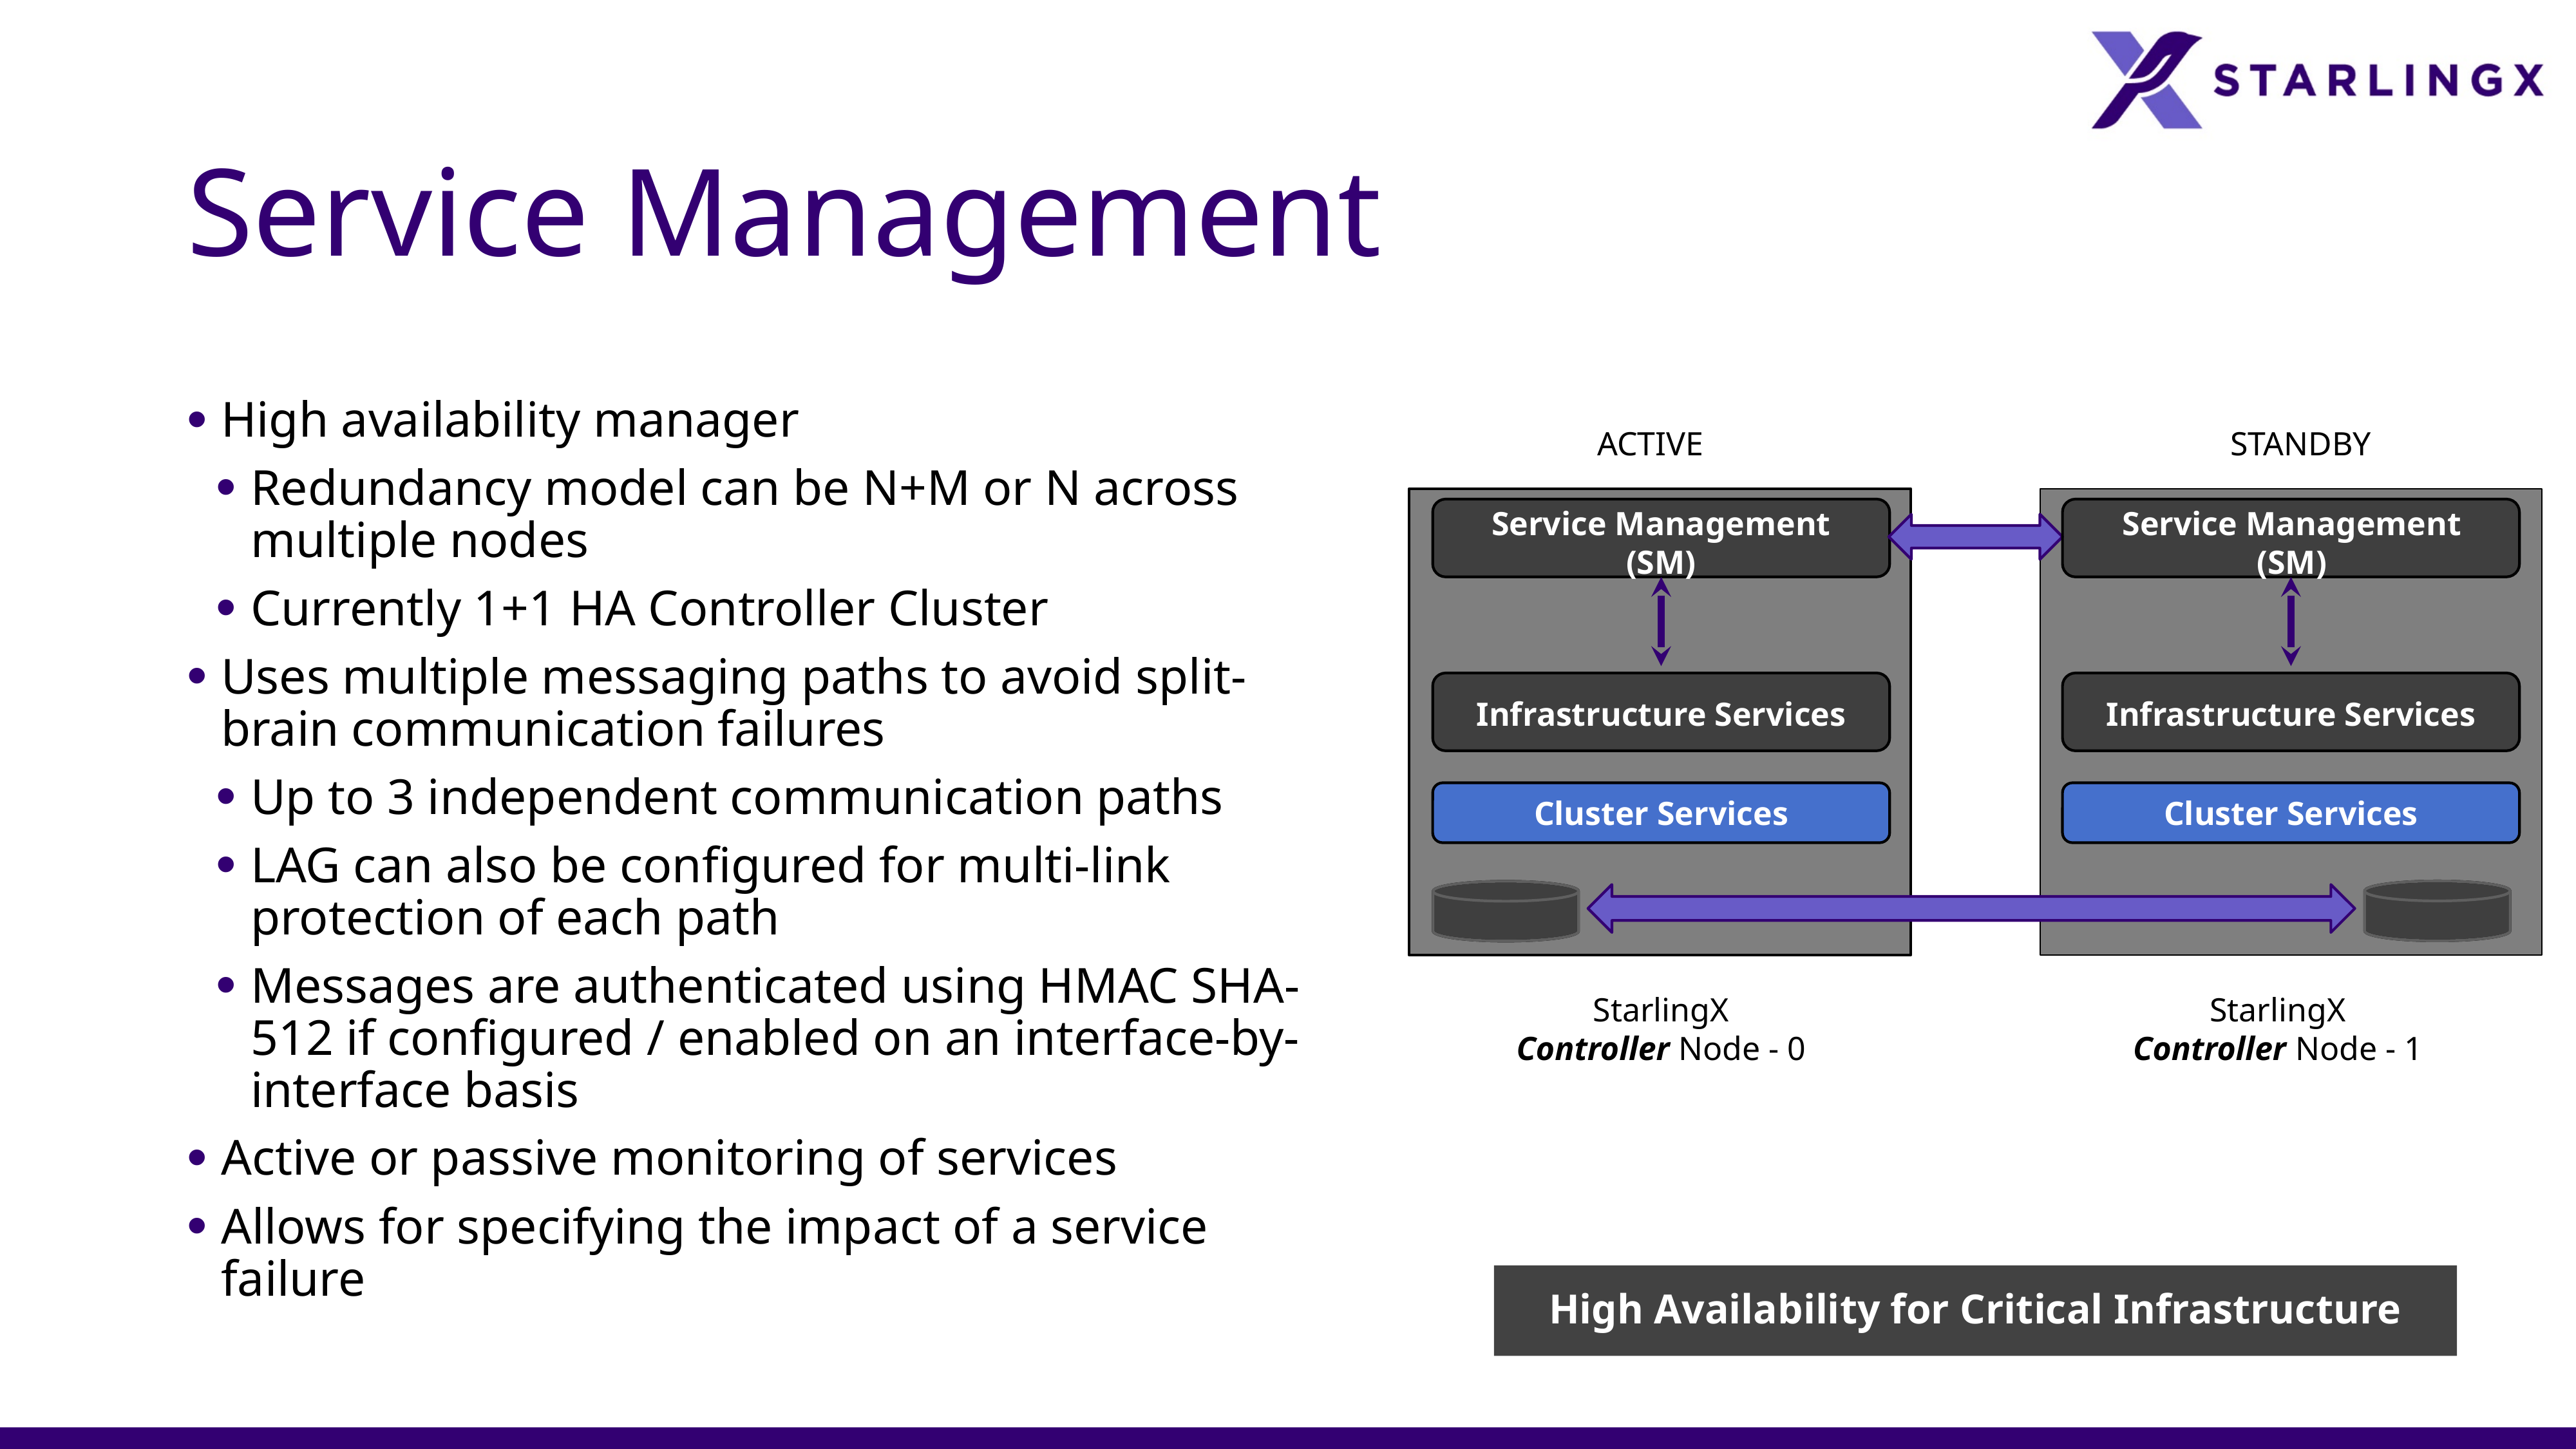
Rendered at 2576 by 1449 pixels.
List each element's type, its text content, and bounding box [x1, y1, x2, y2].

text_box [1493, 1265, 2458, 1356]
title Service Management [176, 77, 2400, 358]
picture [2060, 0, 2576, 161]
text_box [1408, 413, 2542, 1075]
list High availability manager Redundancy model can be N+M or N across multiple nodes Currently 1+1 HA Controller Cluster Uses multiple messaging paths to avoid split-brain communication failures Up to 3 independent communication paths LAG can also be configured for multi-link protection of each path Messages are authenticated using HMAC SHA-512 if configured / enabled on an interface-by-interface basis Active or passive monitoring of services Allows for specifying the impact of a service failure [176, 385, 1362, 1306]
